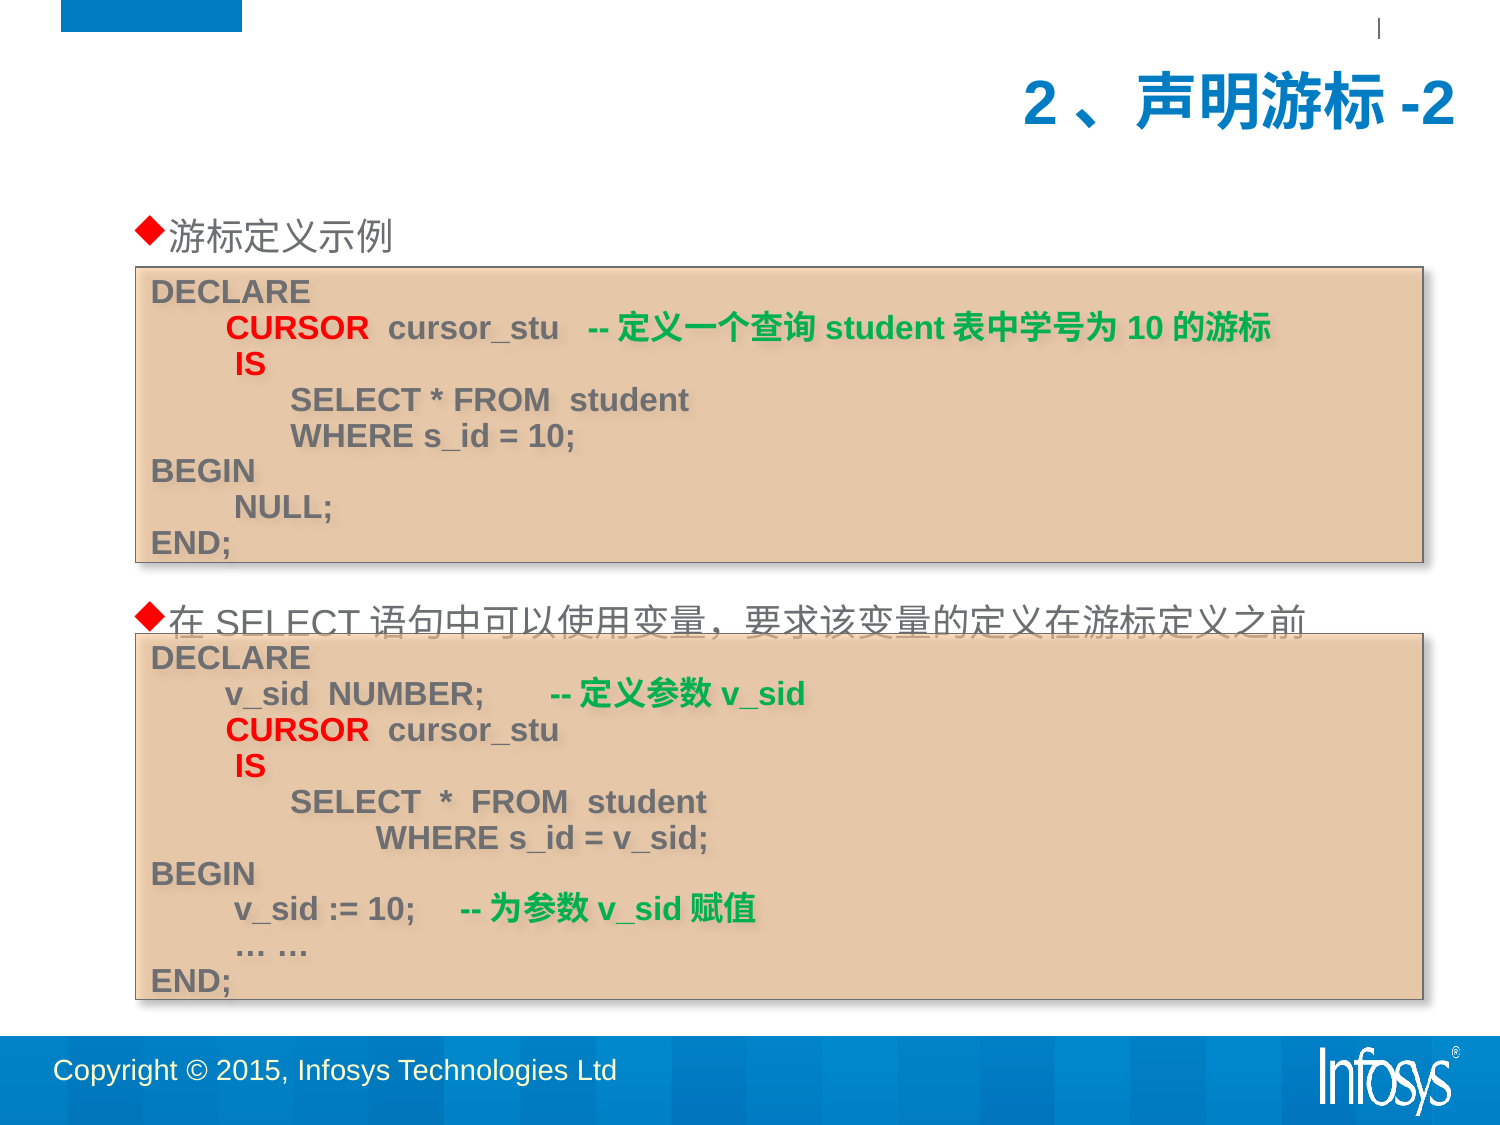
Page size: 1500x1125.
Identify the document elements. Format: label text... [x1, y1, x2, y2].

text_box DECLARE CURSOR cursor_stu --定义一个查询student表中学号为10的游标 IS SELECT * FROM student WHERE s_id = 10; BEGIN NULL; END; [135, 267, 1424, 563]
list 游标定义示例 在SELECT语句中可以使用变量，要求该变量的定义在游标定义之前 [78, 200, 1442, 1032]
title 2、声明游标-2 [112, 30, 1471, 146]
text_box DECLARE v_sid NUMBER; --定义参数v_sid CURSOR cursor_stu IS SELECT * FROM student WHERE s_id = v_sid; BEGIN v_sid := 10; --为参数v_sid赋值 … … END; [135, 633, 1424, 1000]
picture [0, 1025, 1500, 1125]
